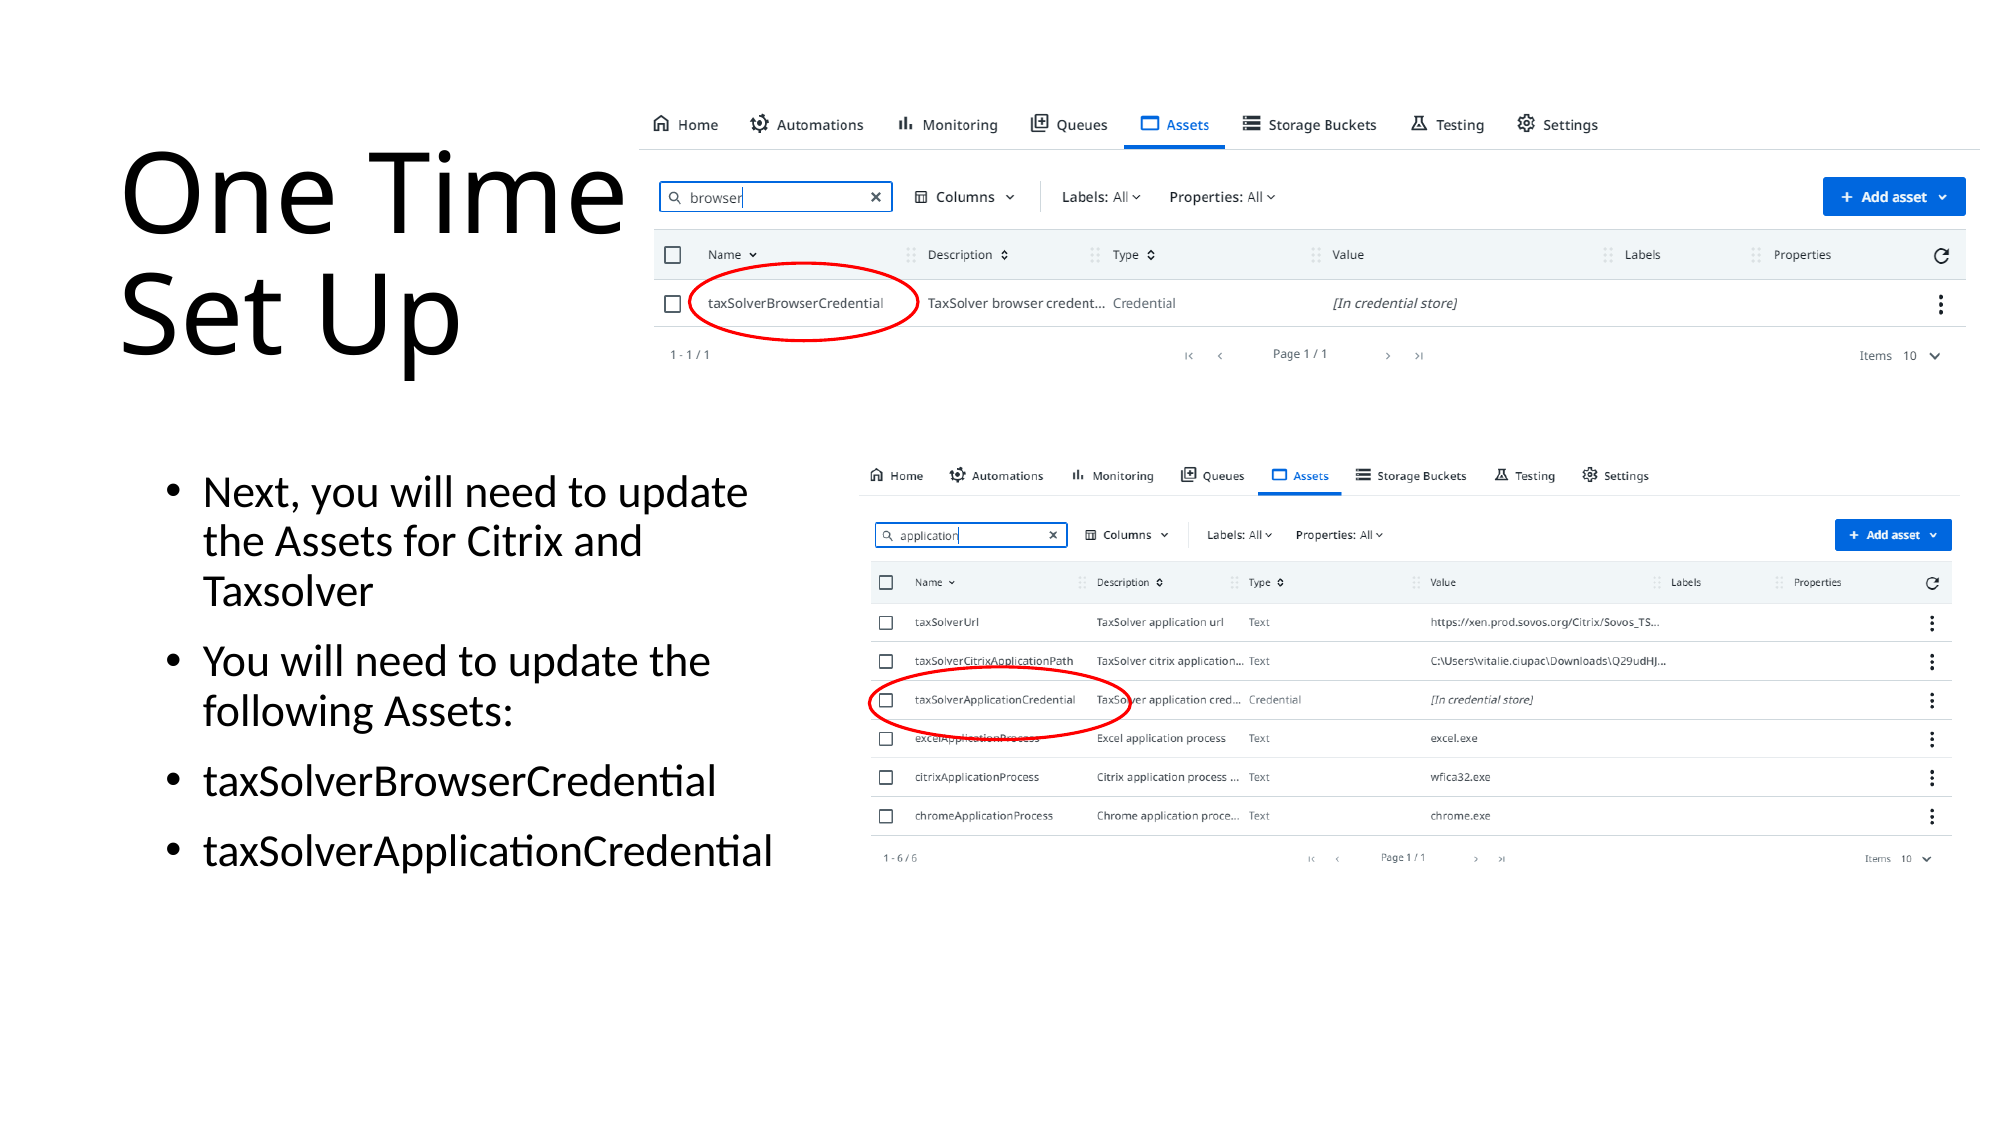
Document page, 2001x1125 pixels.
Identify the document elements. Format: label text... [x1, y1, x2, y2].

title One Time Set Up [103, 104, 666, 387]
picture [859, 458, 1960, 903]
list Next, you will need to update the Assets for Citrix and Taxsolver You will need to update the following Assets: taxSolverBrowserCredential taxSolverApplicationCredential [103, 460, 804, 1083]
picture [639, 104, 1980, 373]
